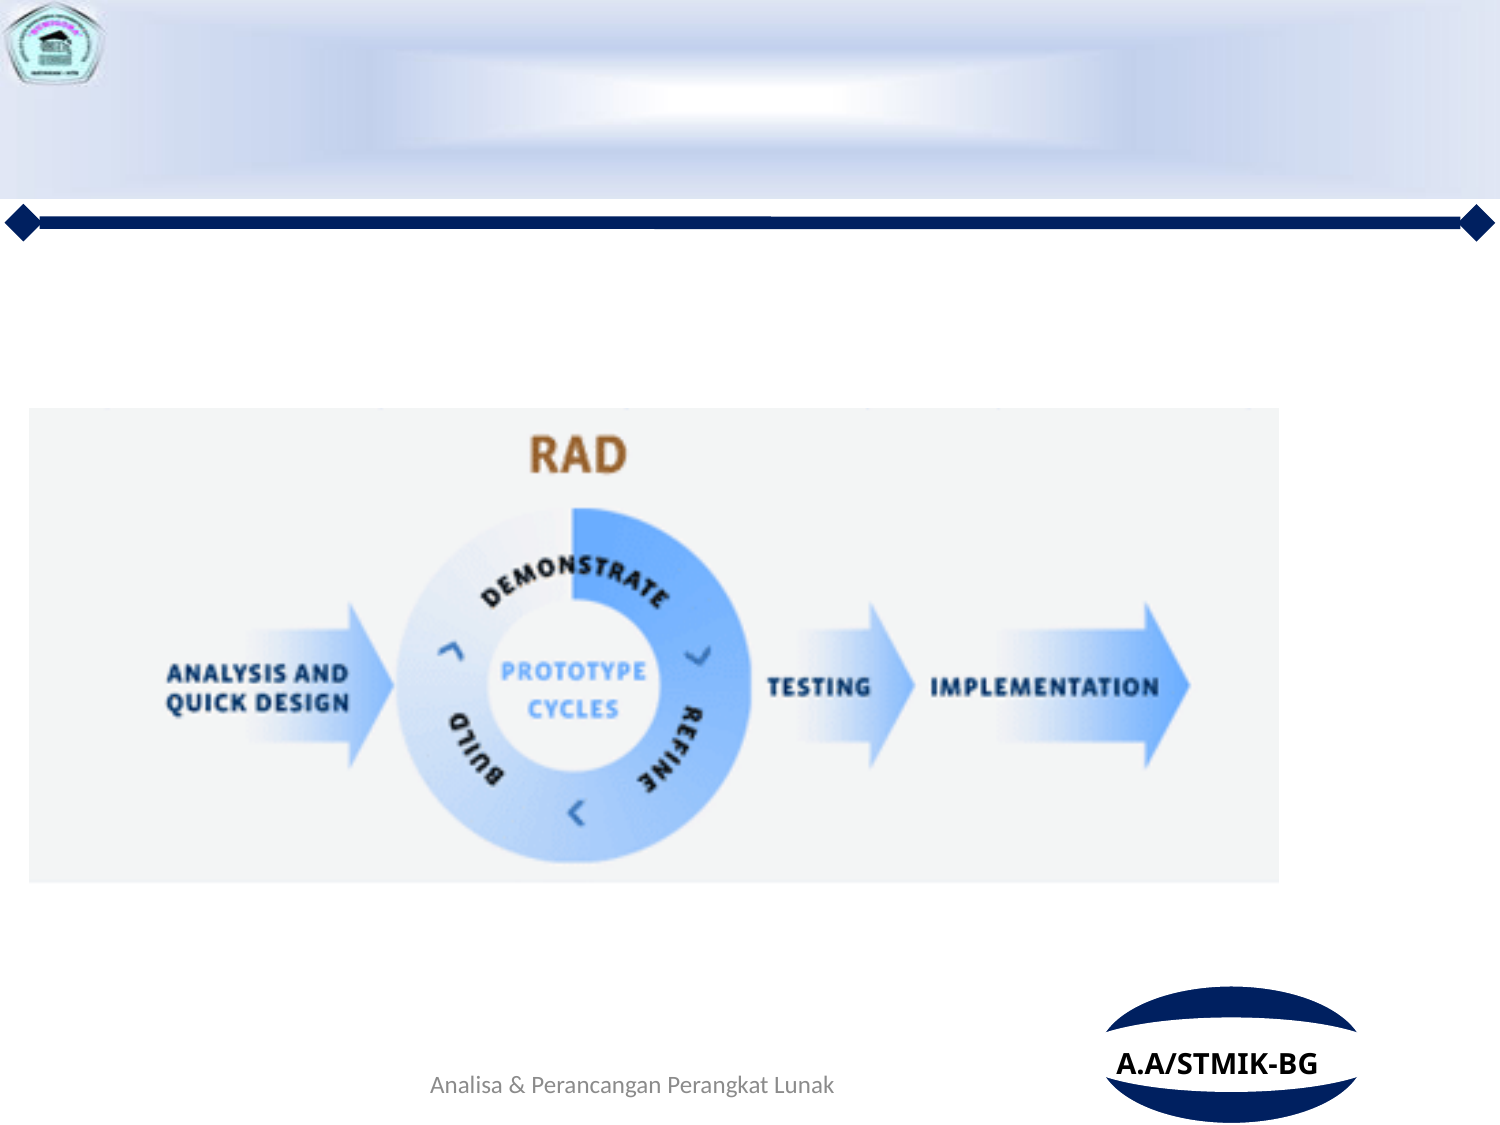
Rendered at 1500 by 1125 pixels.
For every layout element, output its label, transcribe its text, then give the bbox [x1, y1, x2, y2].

picture [29, 408, 1279, 890]
picture [0, 0, 1500, 199]
footer Analisa & Perancangan Perangkat Lunak [222, 1042, 1043, 1125]
